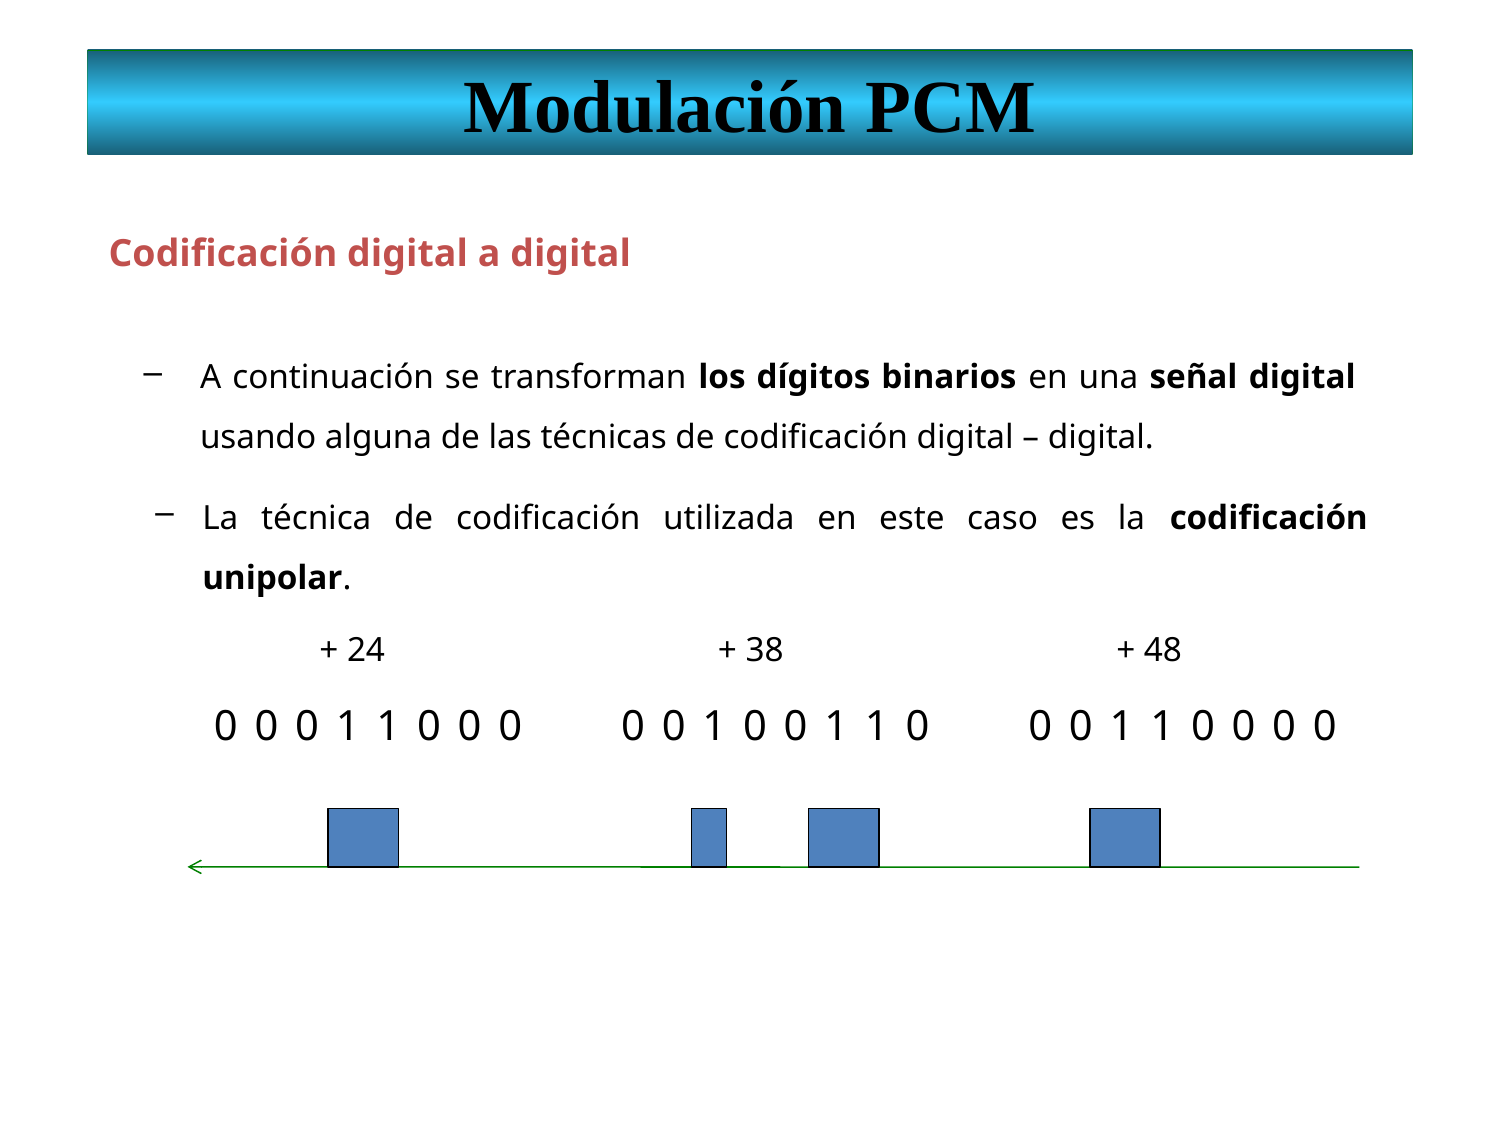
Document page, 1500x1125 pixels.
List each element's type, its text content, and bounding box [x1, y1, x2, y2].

text_box Modulación PCM [87, 49, 1413, 155]
text_box La técnica de codificación utilizada en este caso es la codificación unipolar. [140, 468, 1383, 575]
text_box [187, 620, 1360, 868]
text_box Codificación digital a digital [93, 199, 1055, 293]
text_box A continuación se transforman los dígitos binarios en una señal digital usando alguna de las técnicas de codificación digital – digital. [128, 328, 1371, 457]
